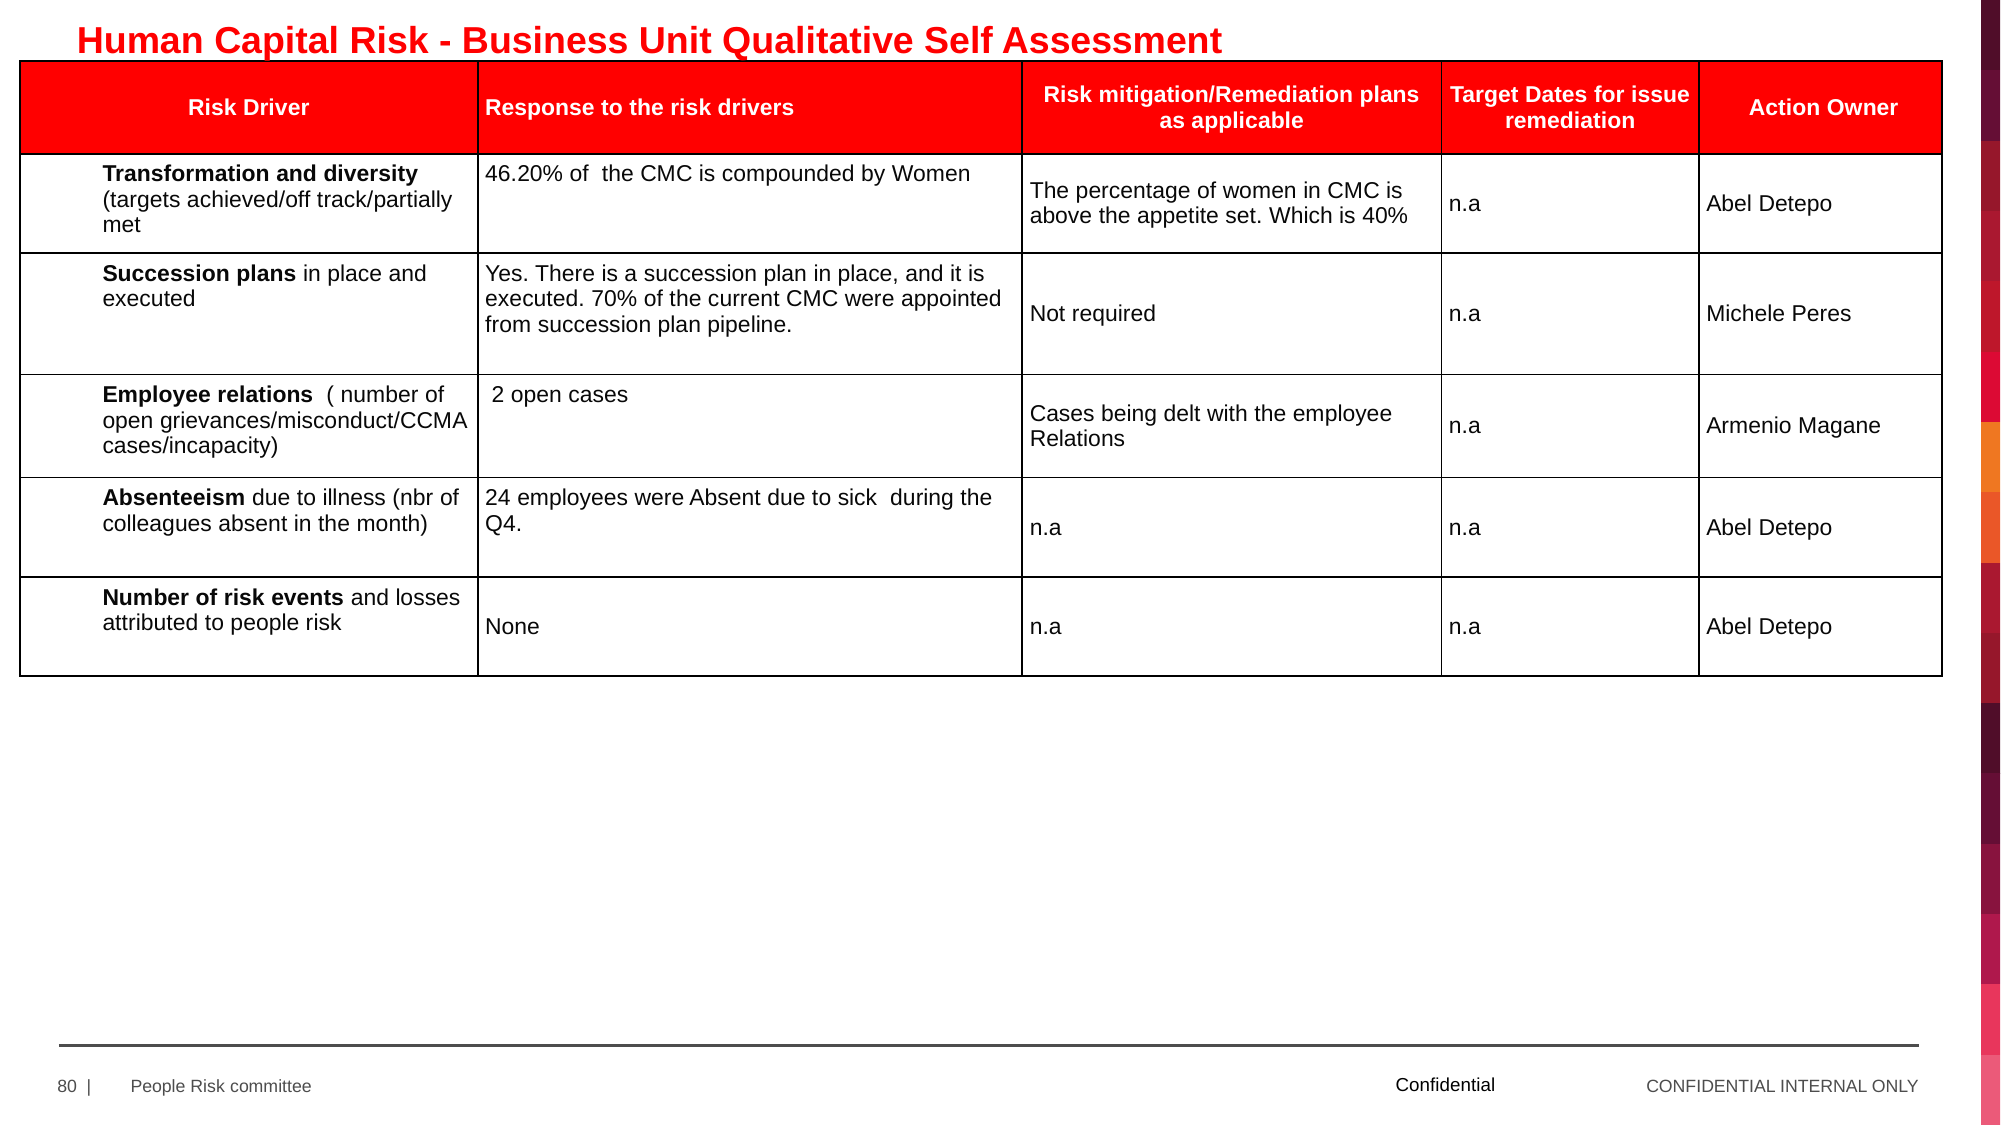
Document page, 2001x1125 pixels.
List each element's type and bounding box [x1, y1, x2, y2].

table_cell [479, 254, 1021, 374]
table_cell [21, 578, 477, 675]
table_cell [479, 578, 1021, 675]
table_cell [1442, 254, 1698, 374]
table_cell [1023, 478, 1441, 576]
table_cell [1023, 254, 1441, 374]
table_header [1023, 62, 1441, 153]
text_box [1395, 1073, 2000, 1096]
table_cell [1700, 578, 1941, 675]
table_cell [1442, 478, 1698, 576]
table_header [479, 62, 1021, 153]
table_header [1700, 62, 1941, 153]
table_cell [21, 155, 477, 252]
table_cell [1023, 155, 1441, 252]
table_header [1442, 62, 1698, 153]
text_box [76, 16, 1943, 62]
table_cell [479, 478, 1021, 576]
table_cell [21, 254, 477, 374]
table_cell [21, 478, 477, 576]
table_cell [479, 375, 1021, 477]
table_cell [1700, 254, 1941, 374]
table_cell [1700, 155, 1941, 252]
table_cell [21, 375, 477, 477]
table_cell [1442, 155, 1698, 252]
table_cell [1023, 375, 1441, 477]
table_cell [1442, 578, 1698, 675]
table_cell [1700, 478, 1941, 576]
table_cell [1023, 578, 1441, 675]
table_cell [1700, 375, 1941, 477]
table_cell [1442, 375, 1698, 477]
table_cell [479, 155, 1021, 252]
table_header [21, 62, 477, 153]
